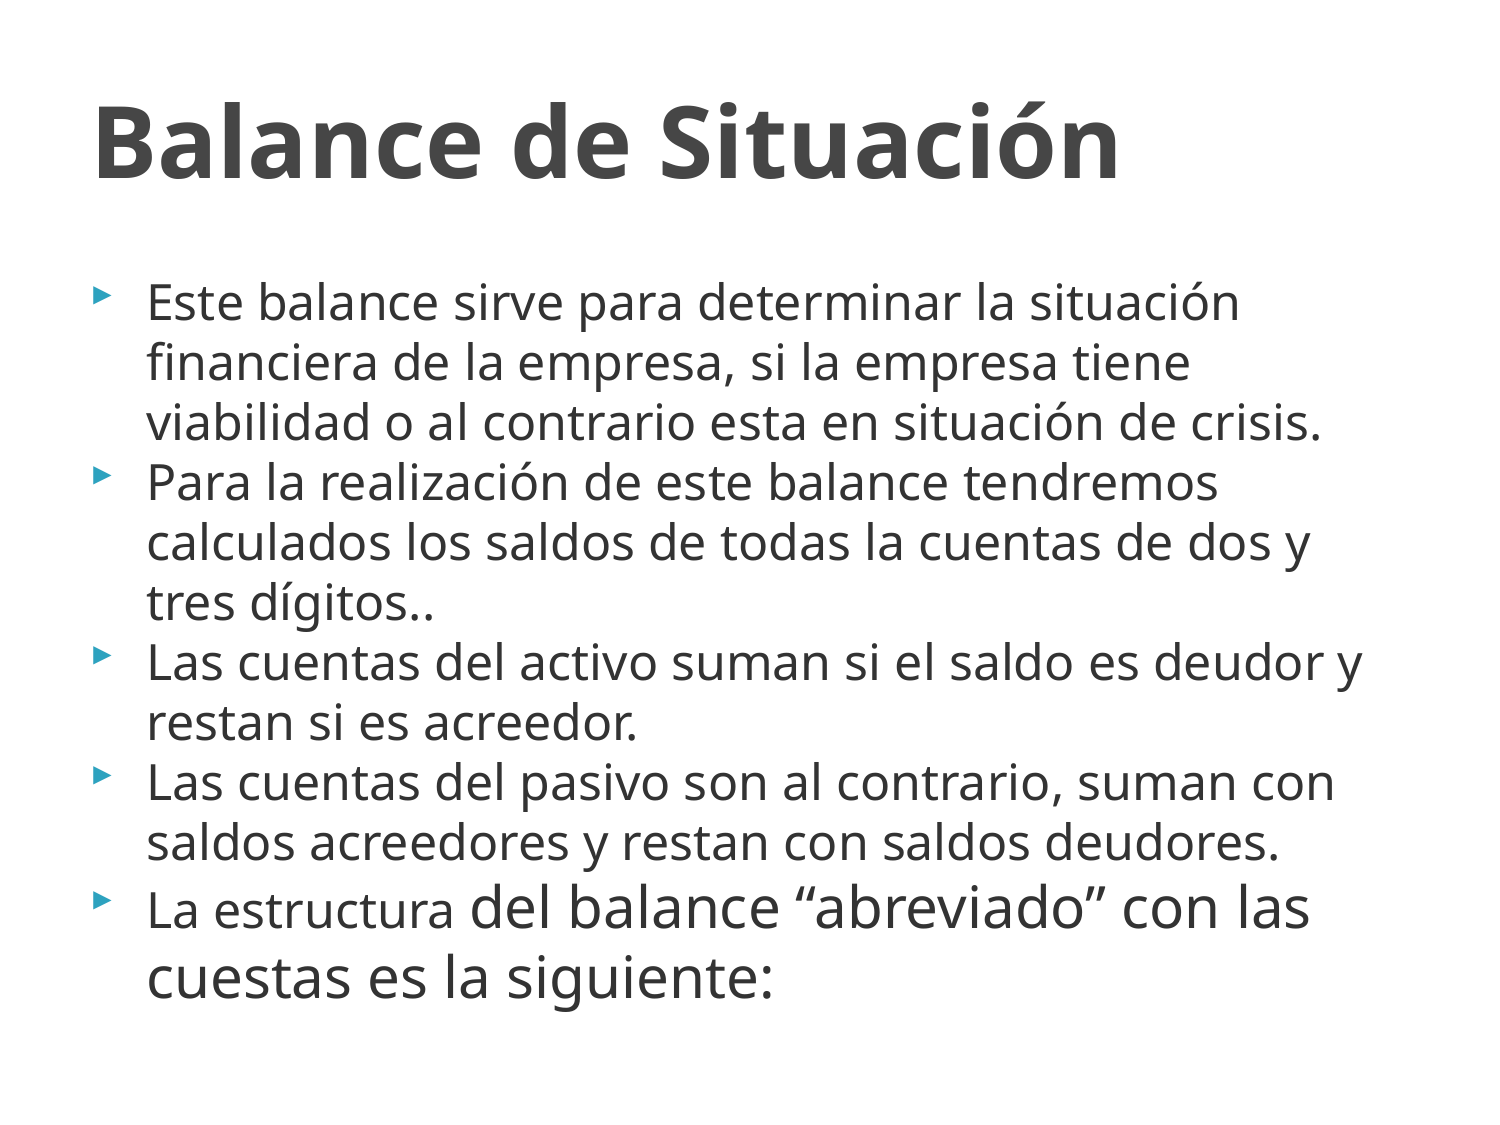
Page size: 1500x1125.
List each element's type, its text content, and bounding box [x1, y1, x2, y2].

list Este balance sirve para determinar la situación financiera de la empresa, si la empresa tiene viabilidad o al contrario esta en situación de crisis. Para la realización de este balance tendremos calculados los saldos de todas la cuentas de dos y tres dígitos.. Las cuentas del activo suman si el saldo es deudor y restan si es acreedor. Las cuentas del pasivo son al contrario, suman con saldos acreedores y restan con saldos deudores. La estructura del balance “abreviado” con las cuestas es la siguiente: [74, 262, 1426, 1006]
title Balance de Situación [75, 45, 1425, 233]
